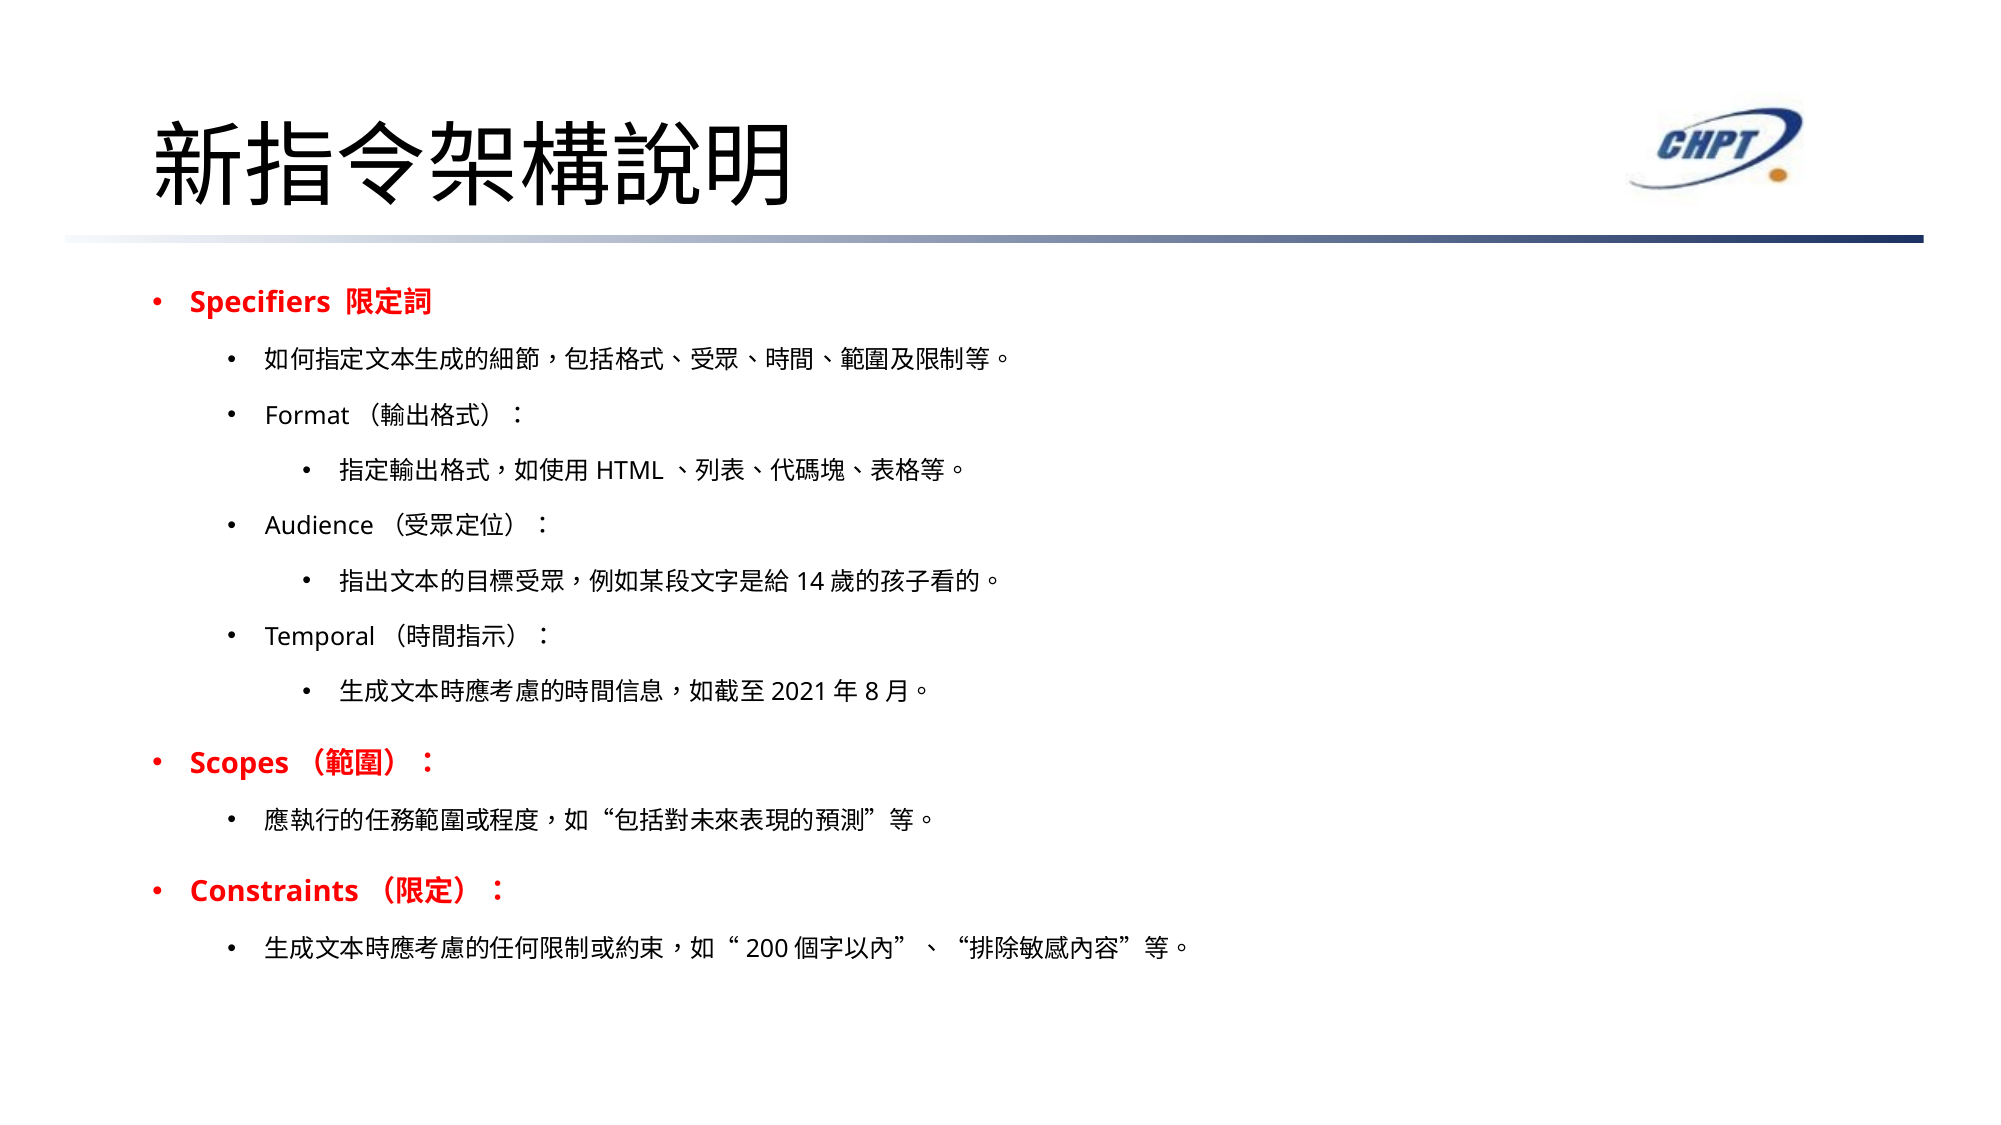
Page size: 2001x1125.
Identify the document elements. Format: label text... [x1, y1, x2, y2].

title 新指令架構說明 [137, 59, 1863, 258]
list Specifiers 限定詞 如何指定文本生成的細節，包括格式、受眾、時間、範圍及限制等。 Format（輸出格式）： 指定輸出格式，如使用HTML、列表、代碼塊、表格等。 Audience（受眾定位）： 指出文本的目標受眾，例如某段文字是給14歲的孩子看的。 Temporal（時間指示）： 生成文本時應考慮的時間信息，如截至2021年8月。 Scopes（範圍）： 應執行的任務範圍或程度，如“包括對未來表現的預測”等。 Constraints（限定）： 生成文本時應考慮的任何限制或約束，如“200個字以內”、“排除敏感內容”等。 [137, 258, 1863, 973]
